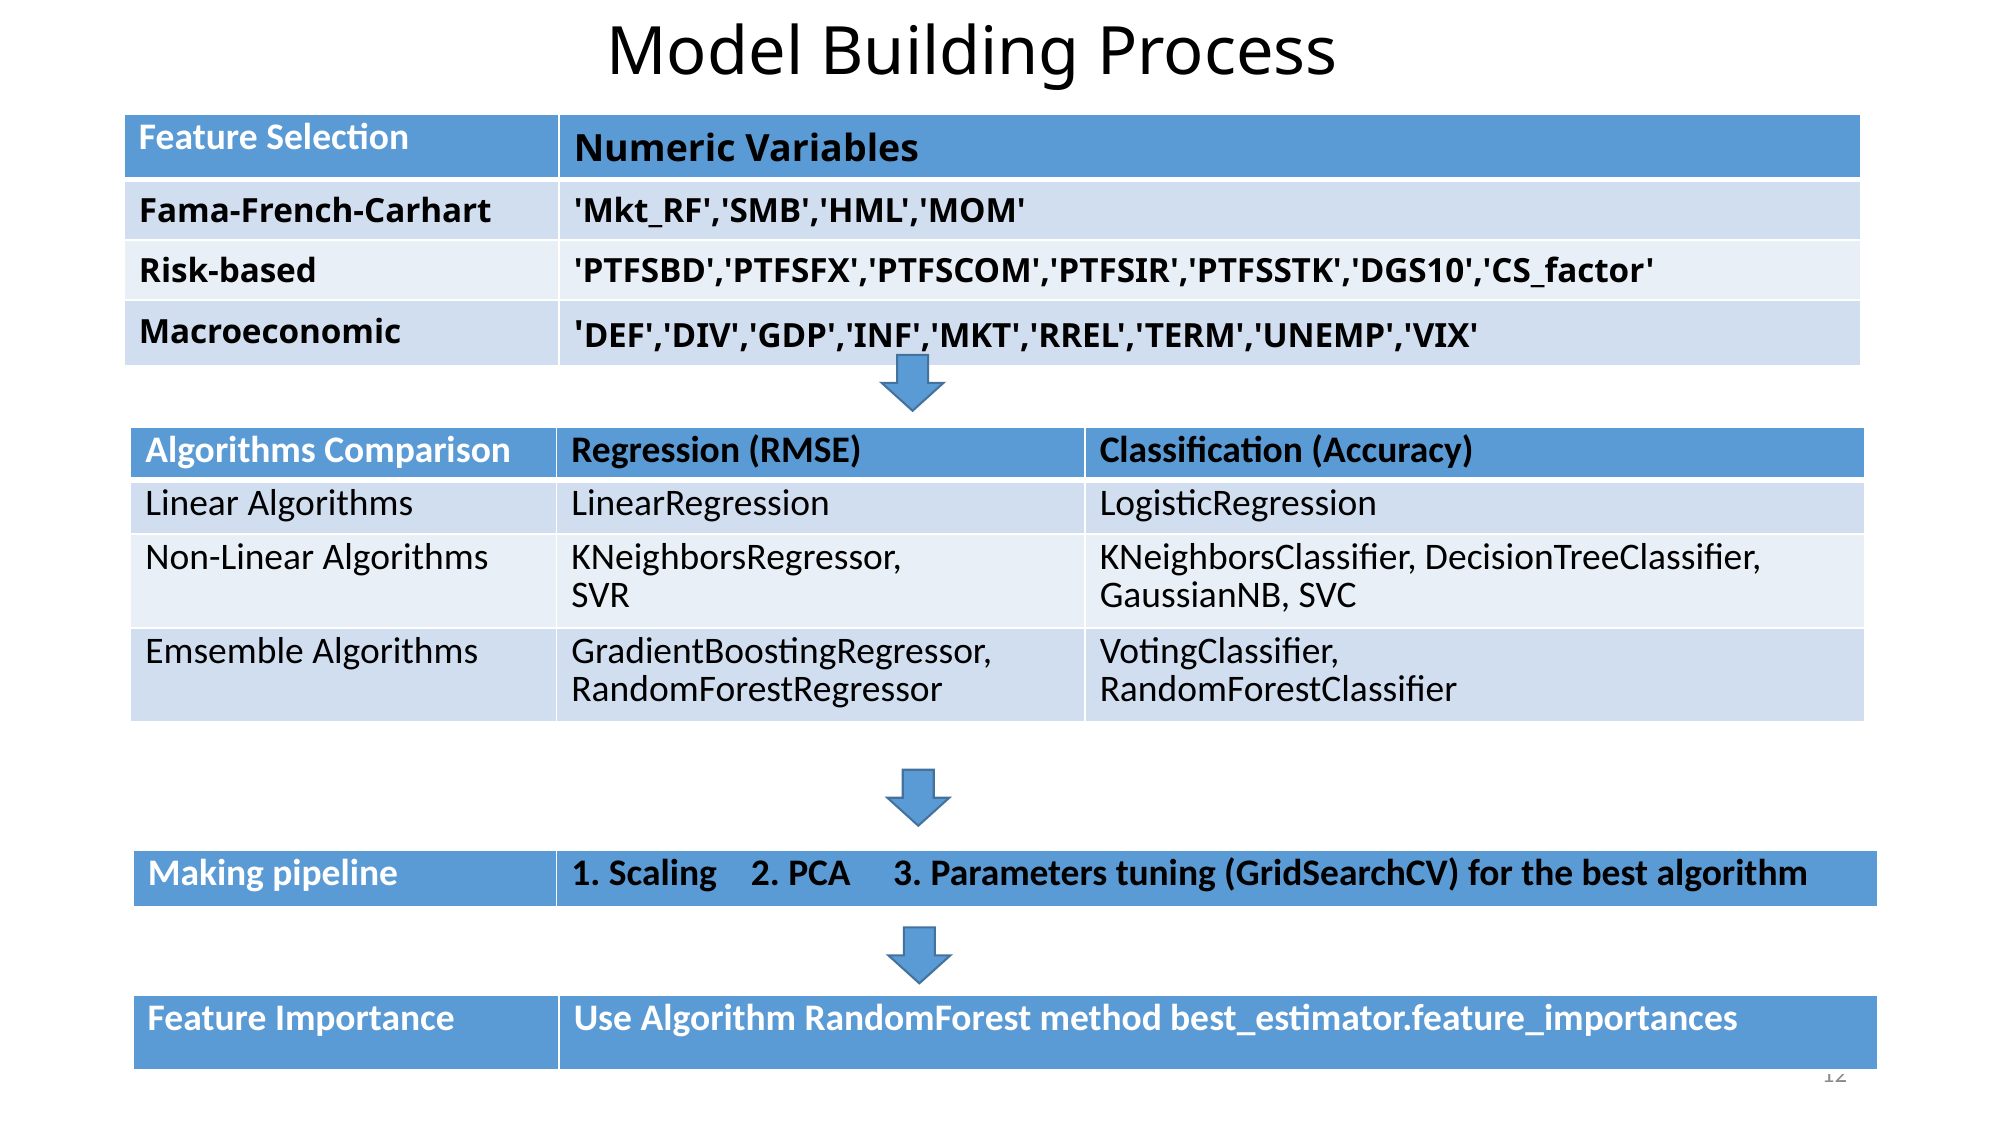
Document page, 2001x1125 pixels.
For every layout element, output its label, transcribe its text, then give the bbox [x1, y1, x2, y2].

table_header Use Algorithm RandomForest method best_estimator.feature_importances [560, 996, 1877, 1069]
table_cell 'DEF','DIV','GDP','INF','MKT','RREL','TERM','UNEMP','VIX' [560, 301, 1860, 365]
table_cell Linear Algorithms [131, 483, 556, 533]
text_box [884, 768, 952, 828]
table_header 1. Scaling 2. PCA 3. Parameters tuning (GridSearchCV) for the best algorithm [557, 851, 1877, 906]
table_header Numeric Variables [560, 115, 1860, 177]
text_box [878, 353, 947, 413]
table_header Classification (Accuracy) [1086, 428, 1864, 477]
table_cell Emsemble Algorithms [131, 629, 556, 721]
table_cell Fama-French-Carhart [125, 182, 558, 239]
table_cell Macroeconomic [125, 301, 558, 365]
title Model Building Process [129, 0, 1816, 106]
table_header Algorithms Comparison [131, 428, 556, 477]
table_header Making pipeline [134, 851, 556, 906]
table_cell GradientBoostingRegressor, RandomForestRegressor [557, 629, 1084, 721]
slide_number 12 [1412, 1042, 1863, 1103]
table_cell KNeighborsClassifier, DecisionTreeClassifier, GaussianNB, SVC [1086, 535, 1864, 627]
text_box [885, 926, 954, 985]
table_cell VotingClassifier, RandomForestClassifier [1086, 629, 1864, 721]
table_header Regression (RMSE) [557, 428, 1084, 477]
table_cell Non-Linear Algorithms [131, 535, 556, 627]
table_header Feature Importance [134, 996, 558, 1069]
table_cell LinearRegression [557, 483, 1084, 533]
table_cell 'PTFSBD','PTFSFX','PTFSCOM','PTFSIR','PTFSSTK','DGS10','CS_factor' [560, 241, 1860, 299]
table_cell KNeighborsRegressor, SVR [557, 535, 1084, 627]
table_cell Risk-based [125, 241, 558, 299]
table_header Feature Selection [125, 115, 558, 177]
table_cell 'Mkt_RF','SMB','HML','MOM' [560, 182, 1860, 239]
table_cell LogisticRegression [1086, 483, 1864, 533]
